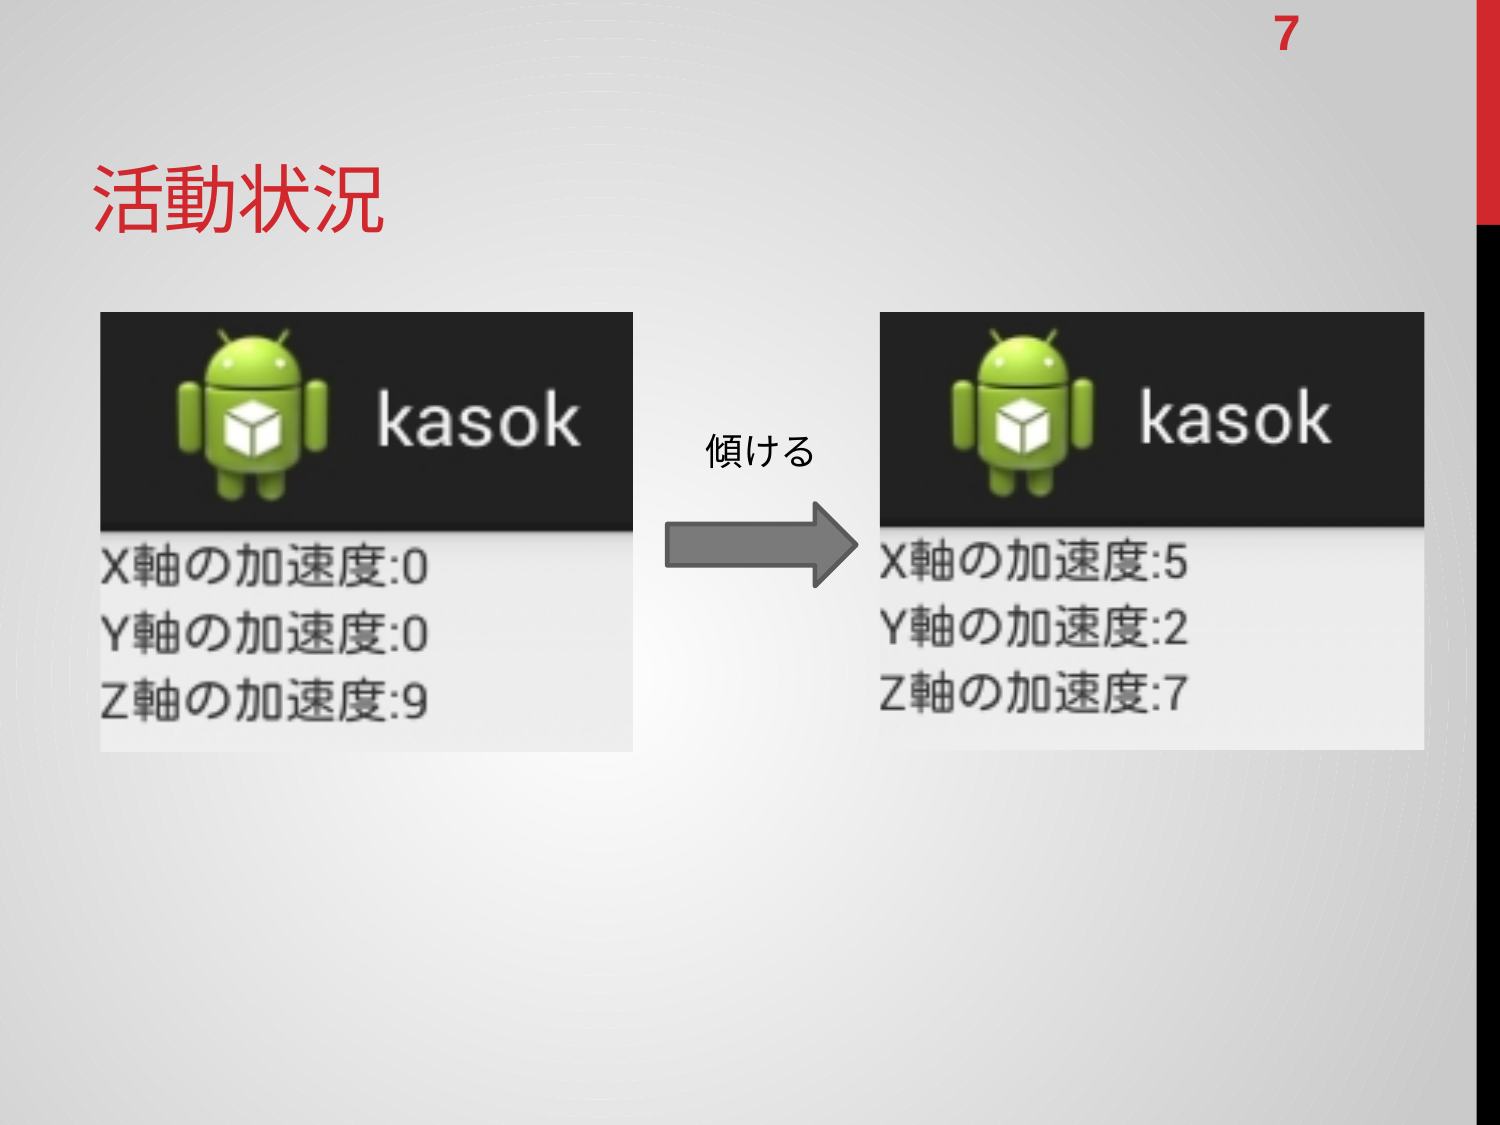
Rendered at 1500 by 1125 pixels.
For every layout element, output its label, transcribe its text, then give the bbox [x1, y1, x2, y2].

picture [879, 311, 1425, 753]
title 活動状況 [75, 25, 1025, 250]
picture [99, 311, 635, 753]
text_box 傾ける [690, 420, 833, 481]
slide_number 6 [1257, 0, 1474, 60]
text_box [664, 501, 859, 589]
